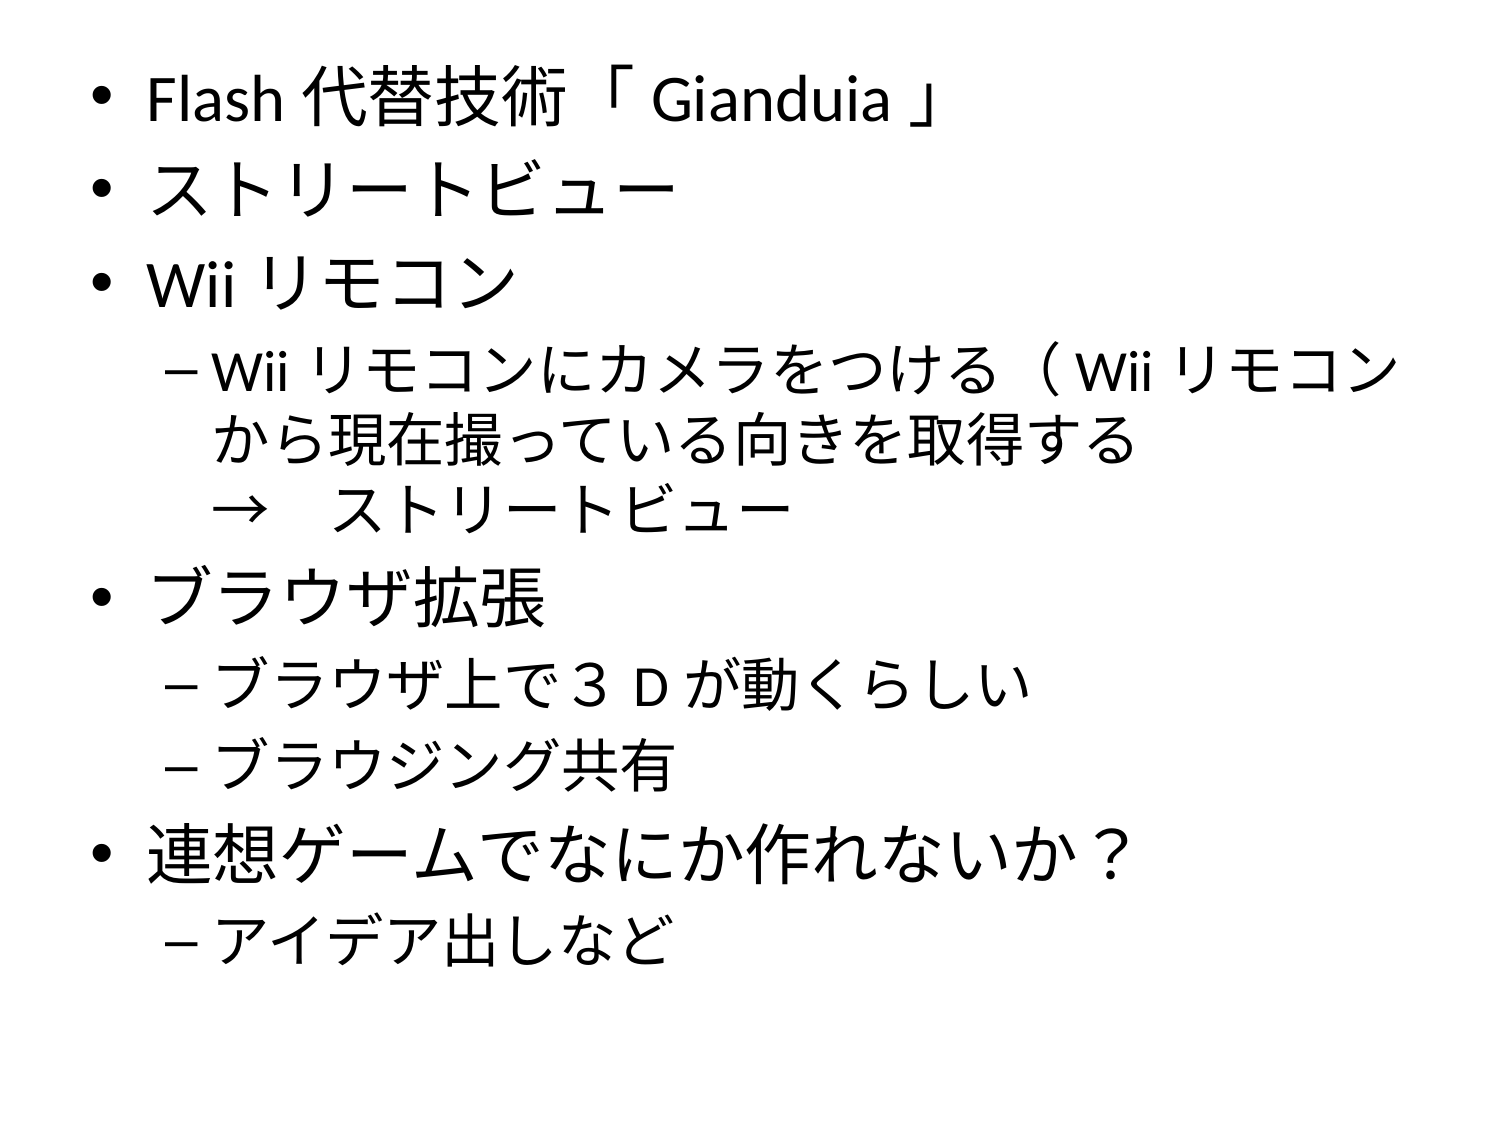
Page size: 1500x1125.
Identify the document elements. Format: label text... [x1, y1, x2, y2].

list Flash代替技術「Gianduia」 ストリートビュー Wiiリモコン Wiiリモコンにカメラをつける（Wiiリモコンから現在撮っている向きを取得する → ストリートビュー ブラウザ拡張 ブラウザ上で３Dが動くらしい ブラウジング共有 連想ゲームでなにか作れないか？ アイデア出しなど [75, 46, 1425, 1005]
